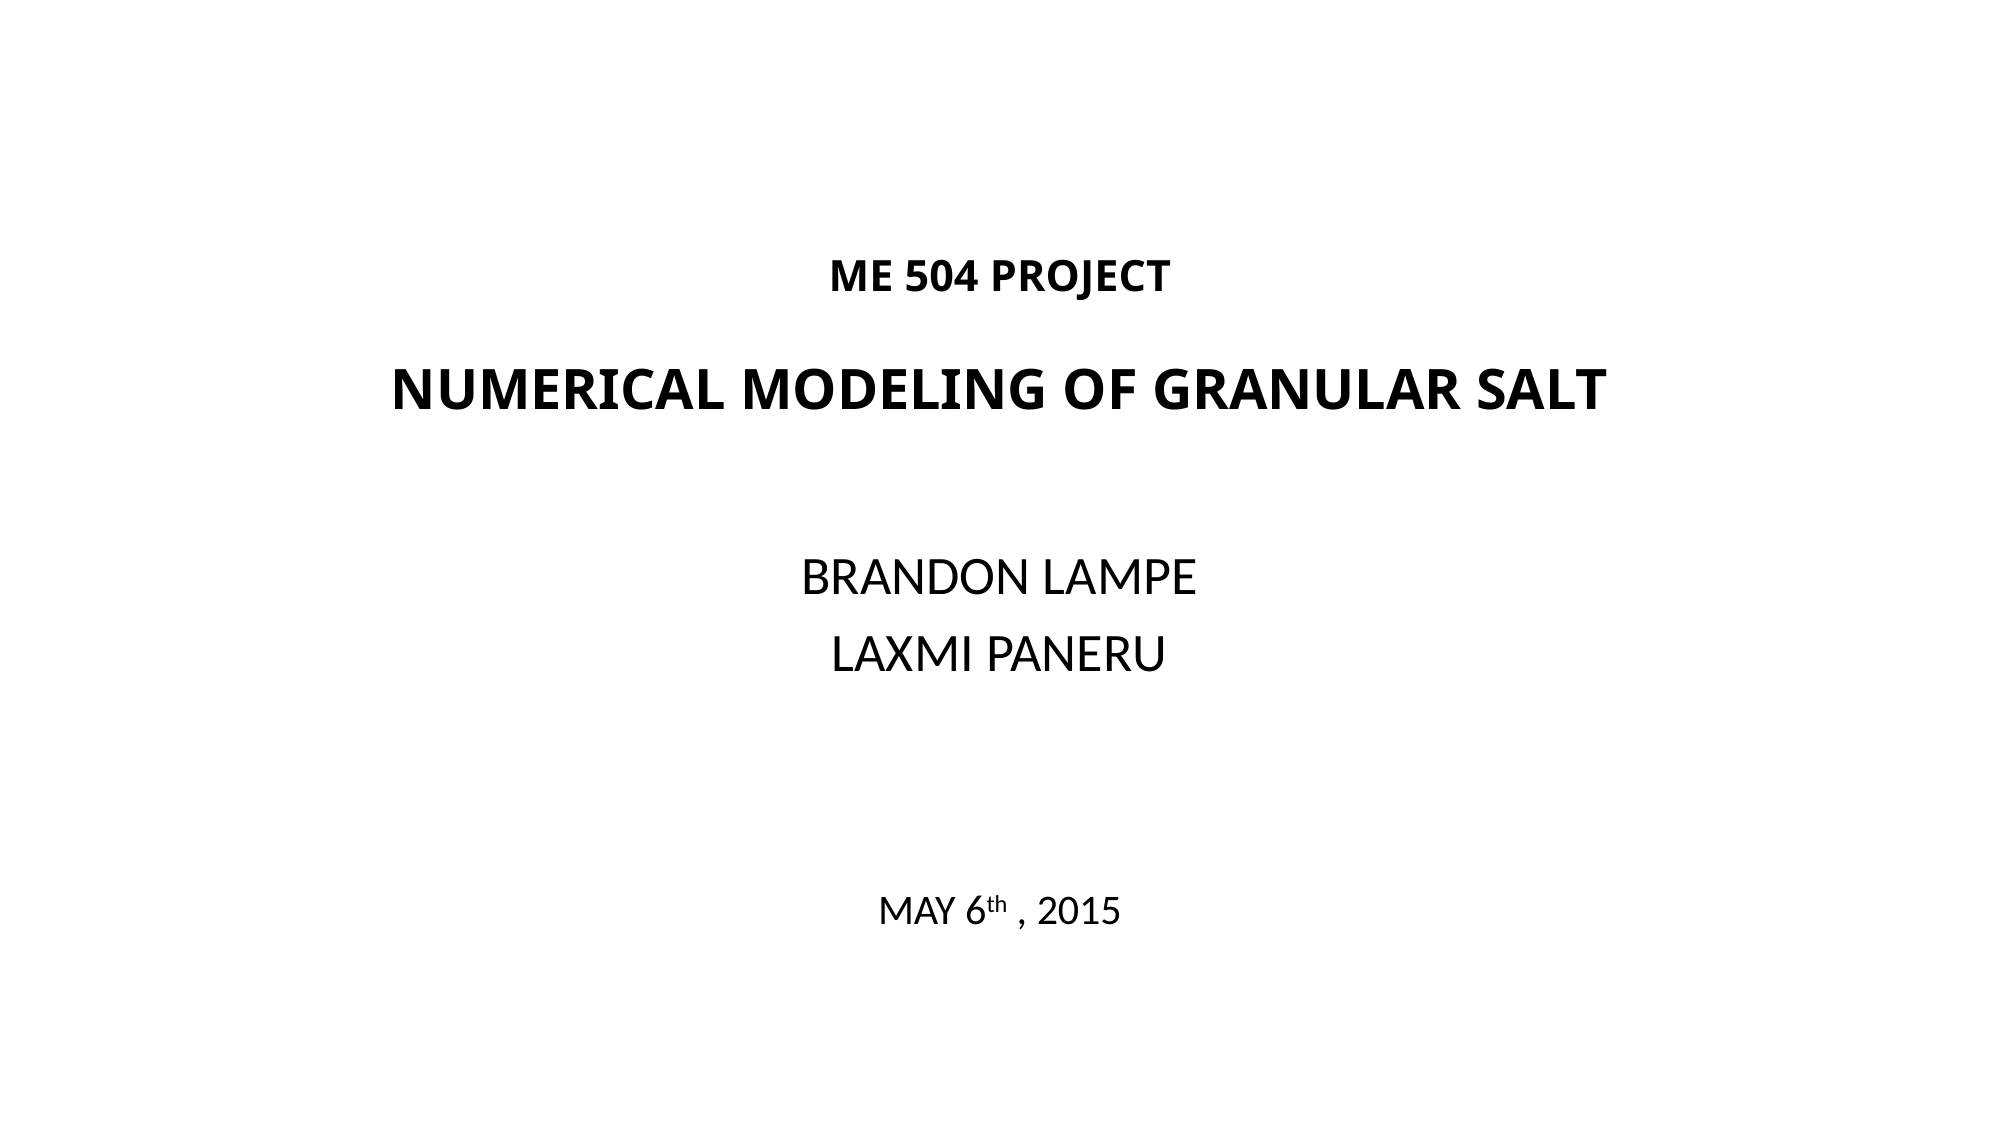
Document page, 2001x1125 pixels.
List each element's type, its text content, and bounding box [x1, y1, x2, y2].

title ME 504 PROJECT NUMERICAL MODELING OF GRANULAR SALT [249, 184, 1750, 429]
subtitle BRANDON LAMPE LAXMI PANERU MAY 6th , 2015 [249, 540, 1750, 943]
